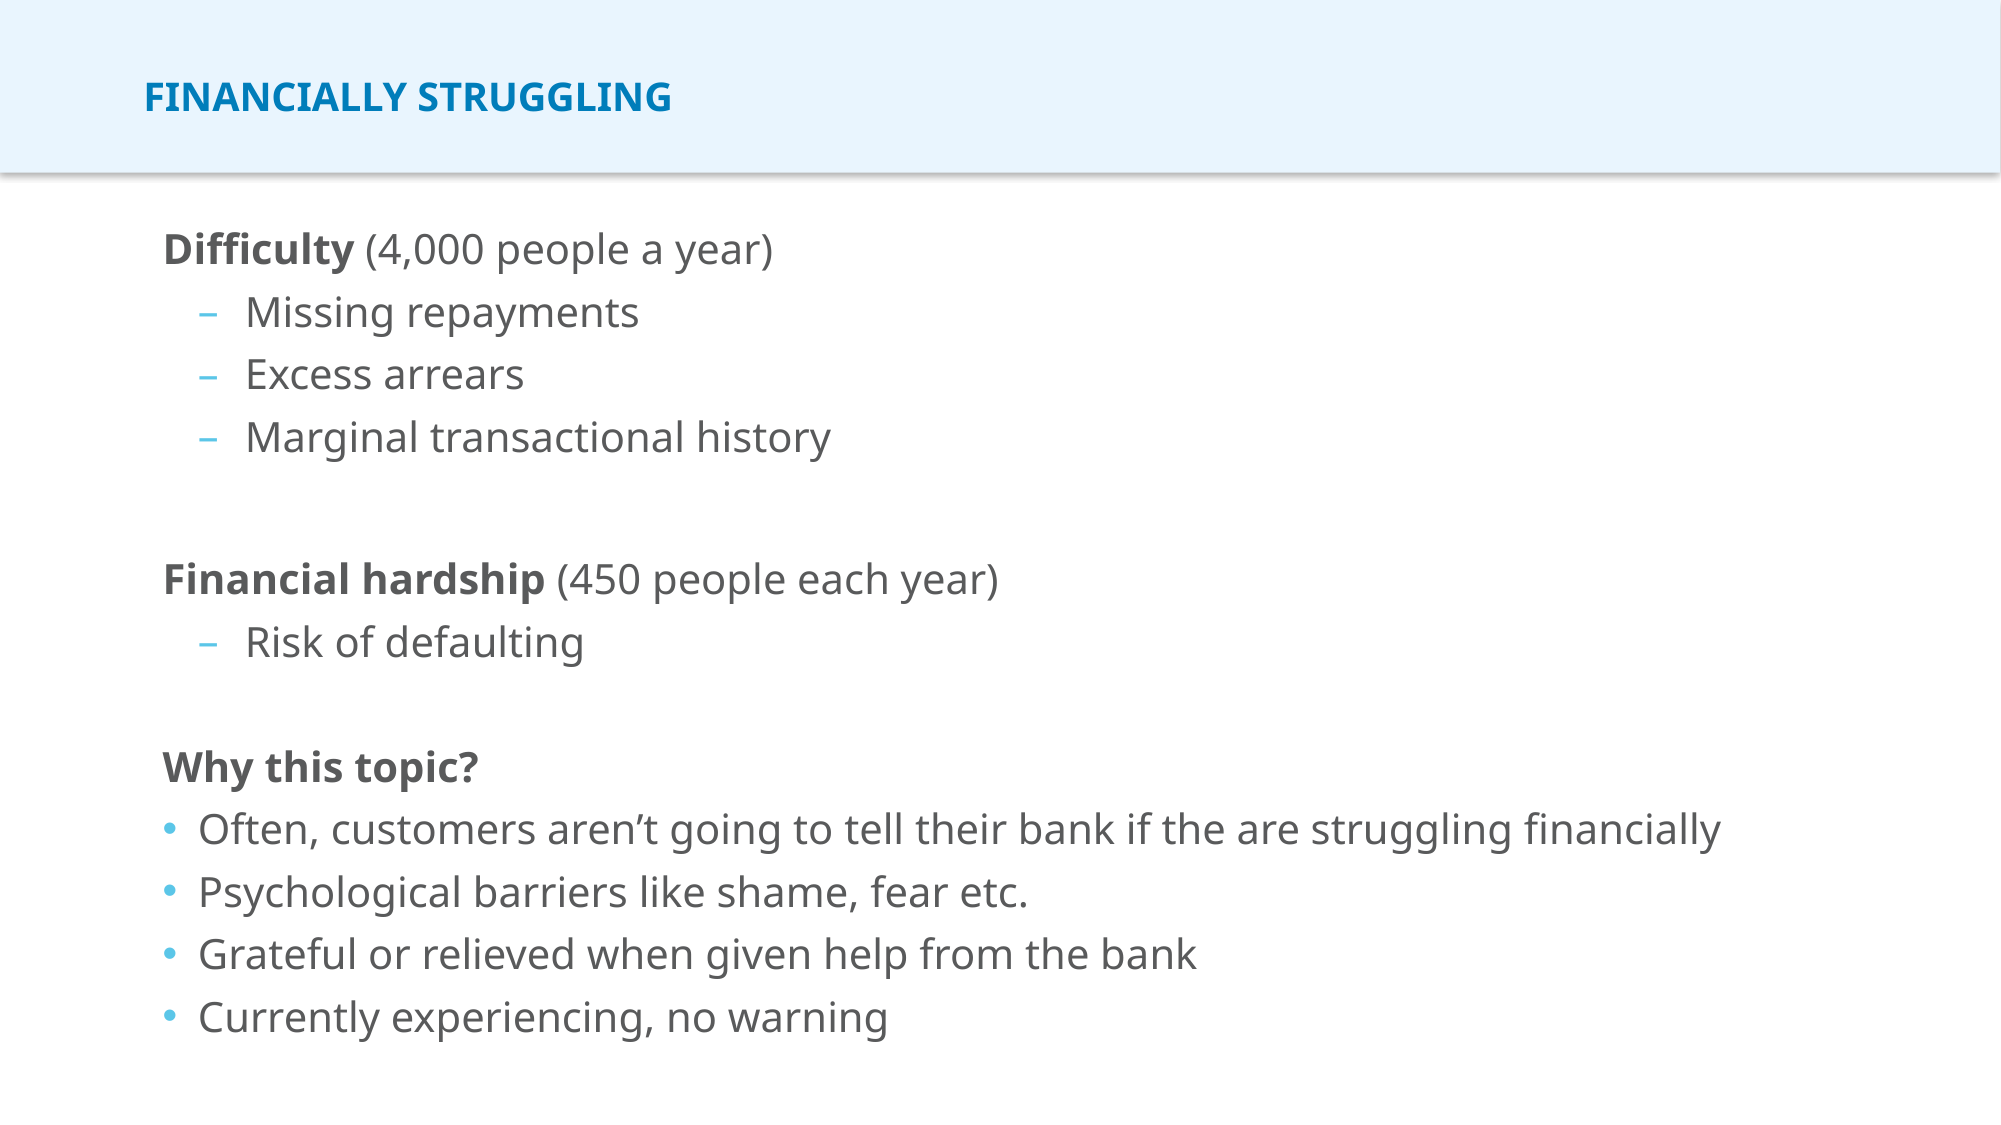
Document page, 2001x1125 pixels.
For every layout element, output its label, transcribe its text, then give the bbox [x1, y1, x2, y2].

list Difficulty (4,000 people a year) Missing repayments Excess arrears Marginal transactional history Financial hardship (450 people each year) Risk of defaulting Why this topic? Often, customers aren’t going to tell their bank if the are struggling financially Psychological barriers like shame, fear etc. Grateful or relieved when given help from the bank Currently experiencing, no warning [162, 223, 1894, 1074]
title Financially struggling [143, 75, 1894, 126]
